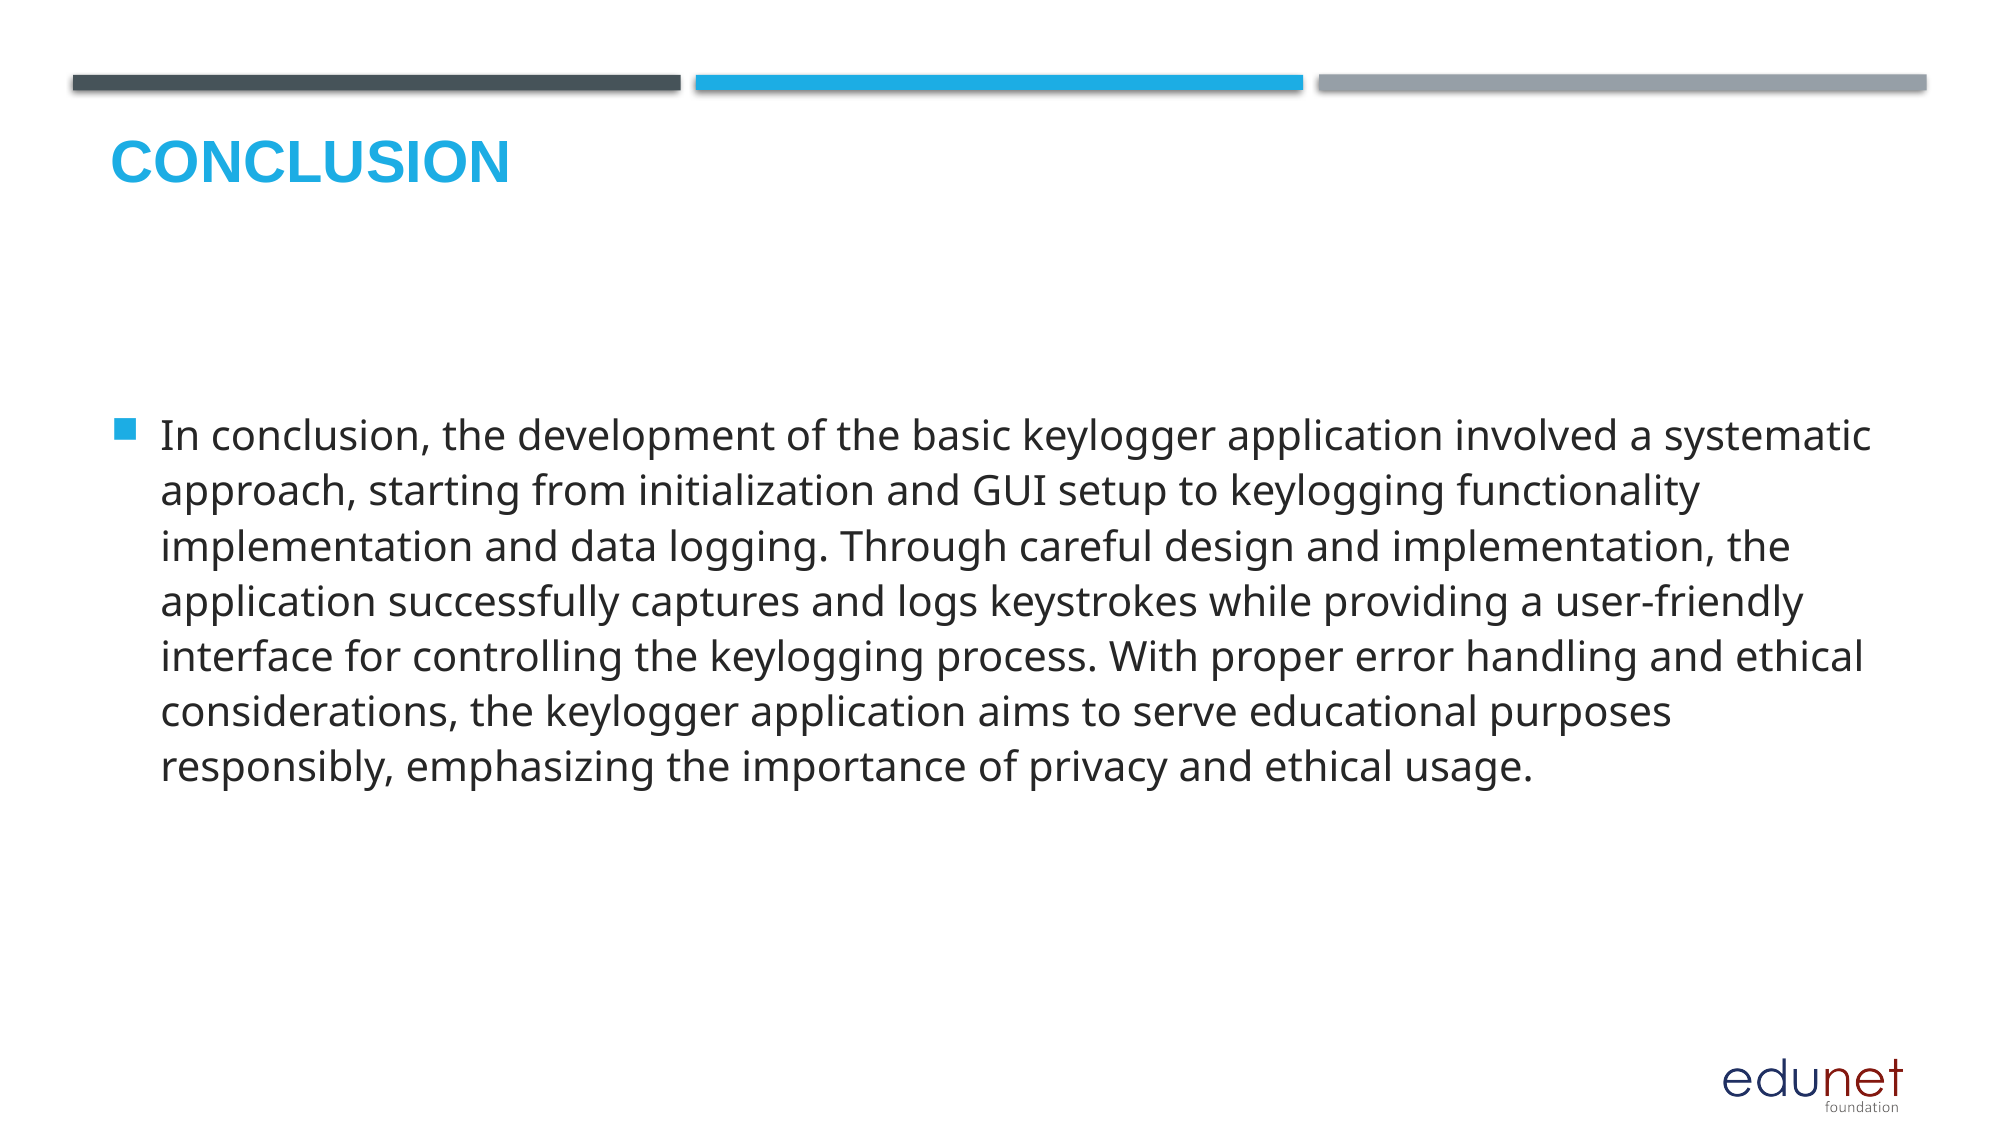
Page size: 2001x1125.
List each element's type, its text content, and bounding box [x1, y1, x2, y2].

picture [1719, 1056, 1905, 1116]
title Conclusion [95, 115, 1905, 202]
list In conclusion, the development of the basic keylogger application involved a systematic approach, starting from initialization and GUI setup to keylogging functionality implementation and data logging. Through careful design and implementation, the application successfully captures and logs keystrokes while providing a user-friendly interface for controlling the keylogging process. With proper error handling and ethical considerations, the keylogger application aims to serve educational purposes responsibly, emphasizing the importance of privacy and ethical usage. [95, 213, 1905, 981]
